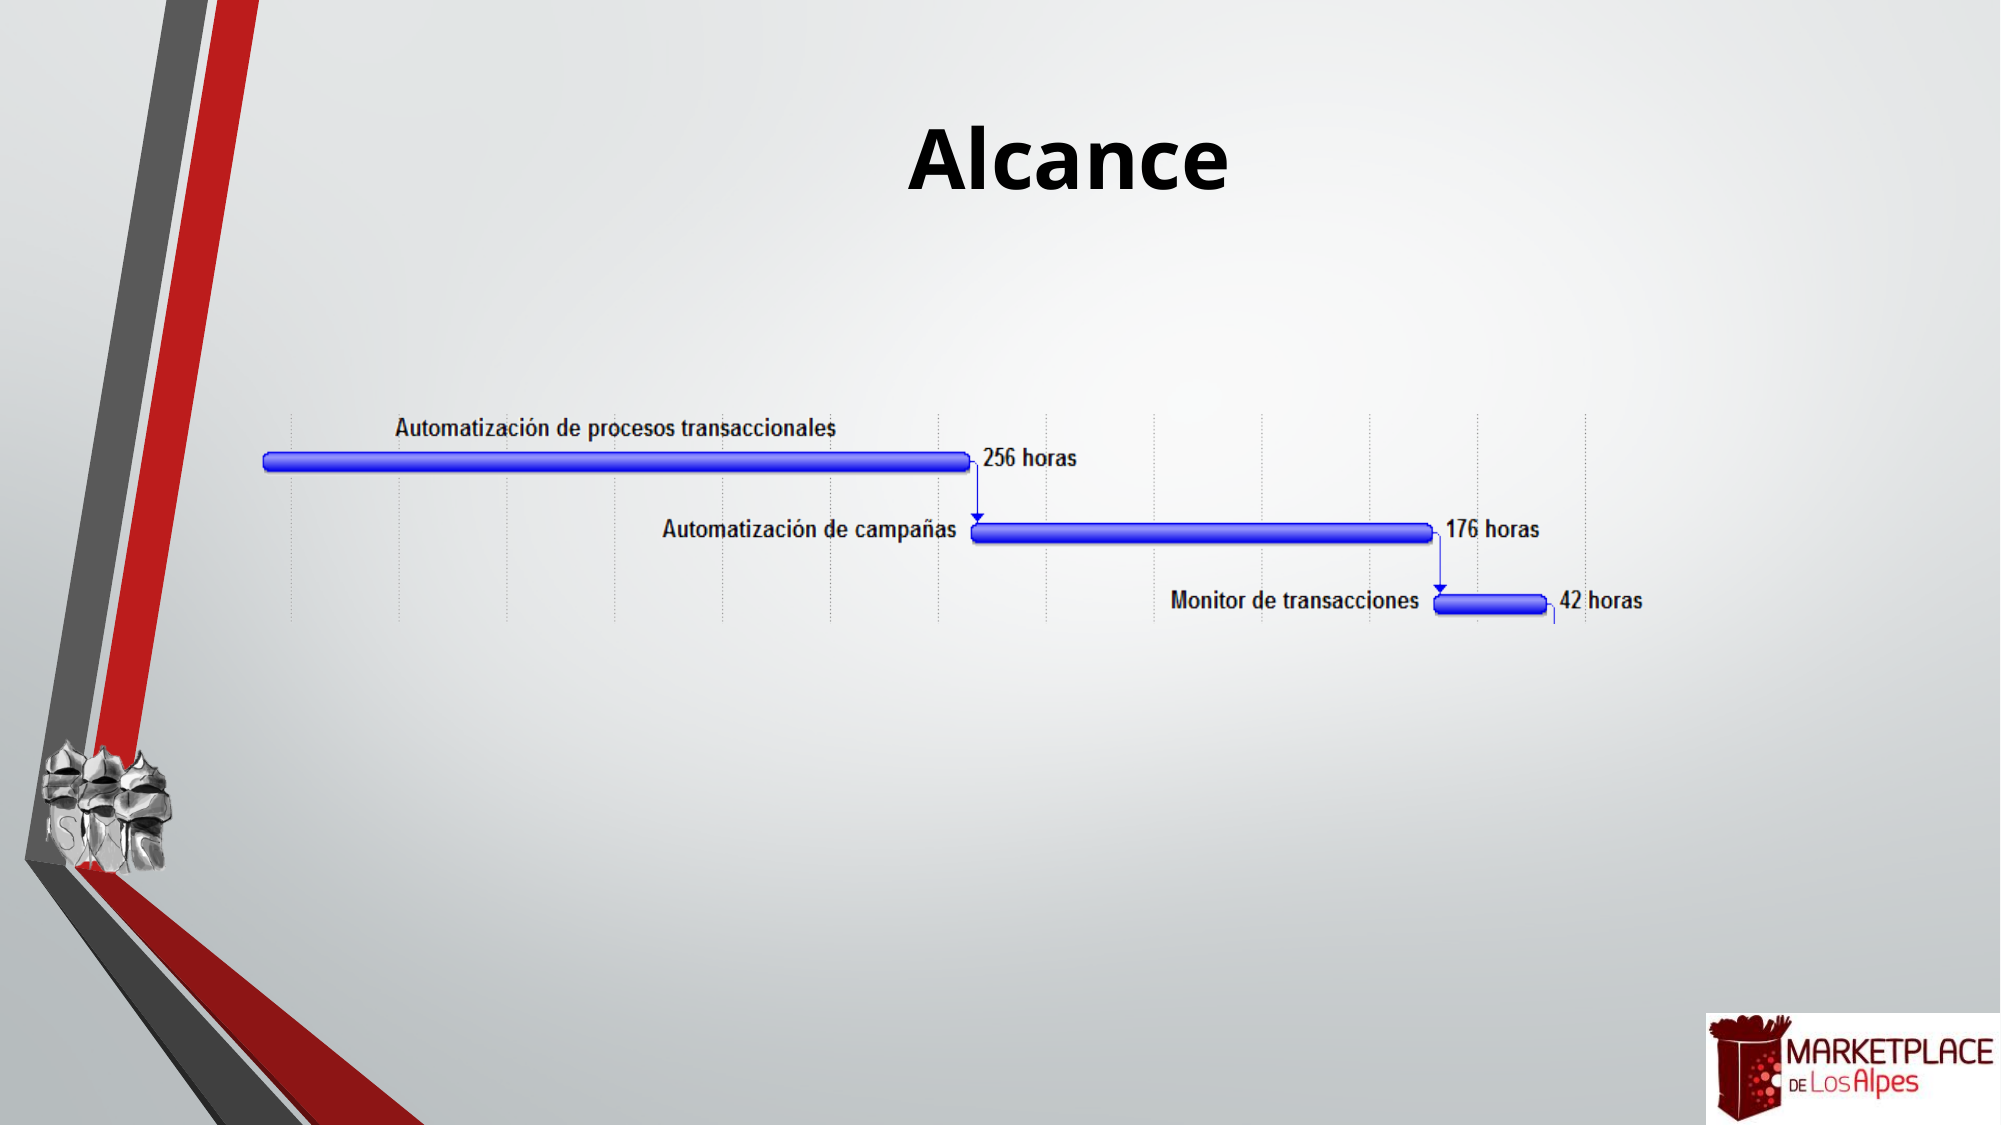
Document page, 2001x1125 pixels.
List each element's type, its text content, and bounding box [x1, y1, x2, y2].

picture [253, 414, 1683, 624]
title Alcance [247, 12, 1892, 300]
picture [0, 678, 194, 973]
picture [1705, 1013, 2000, 1125]
